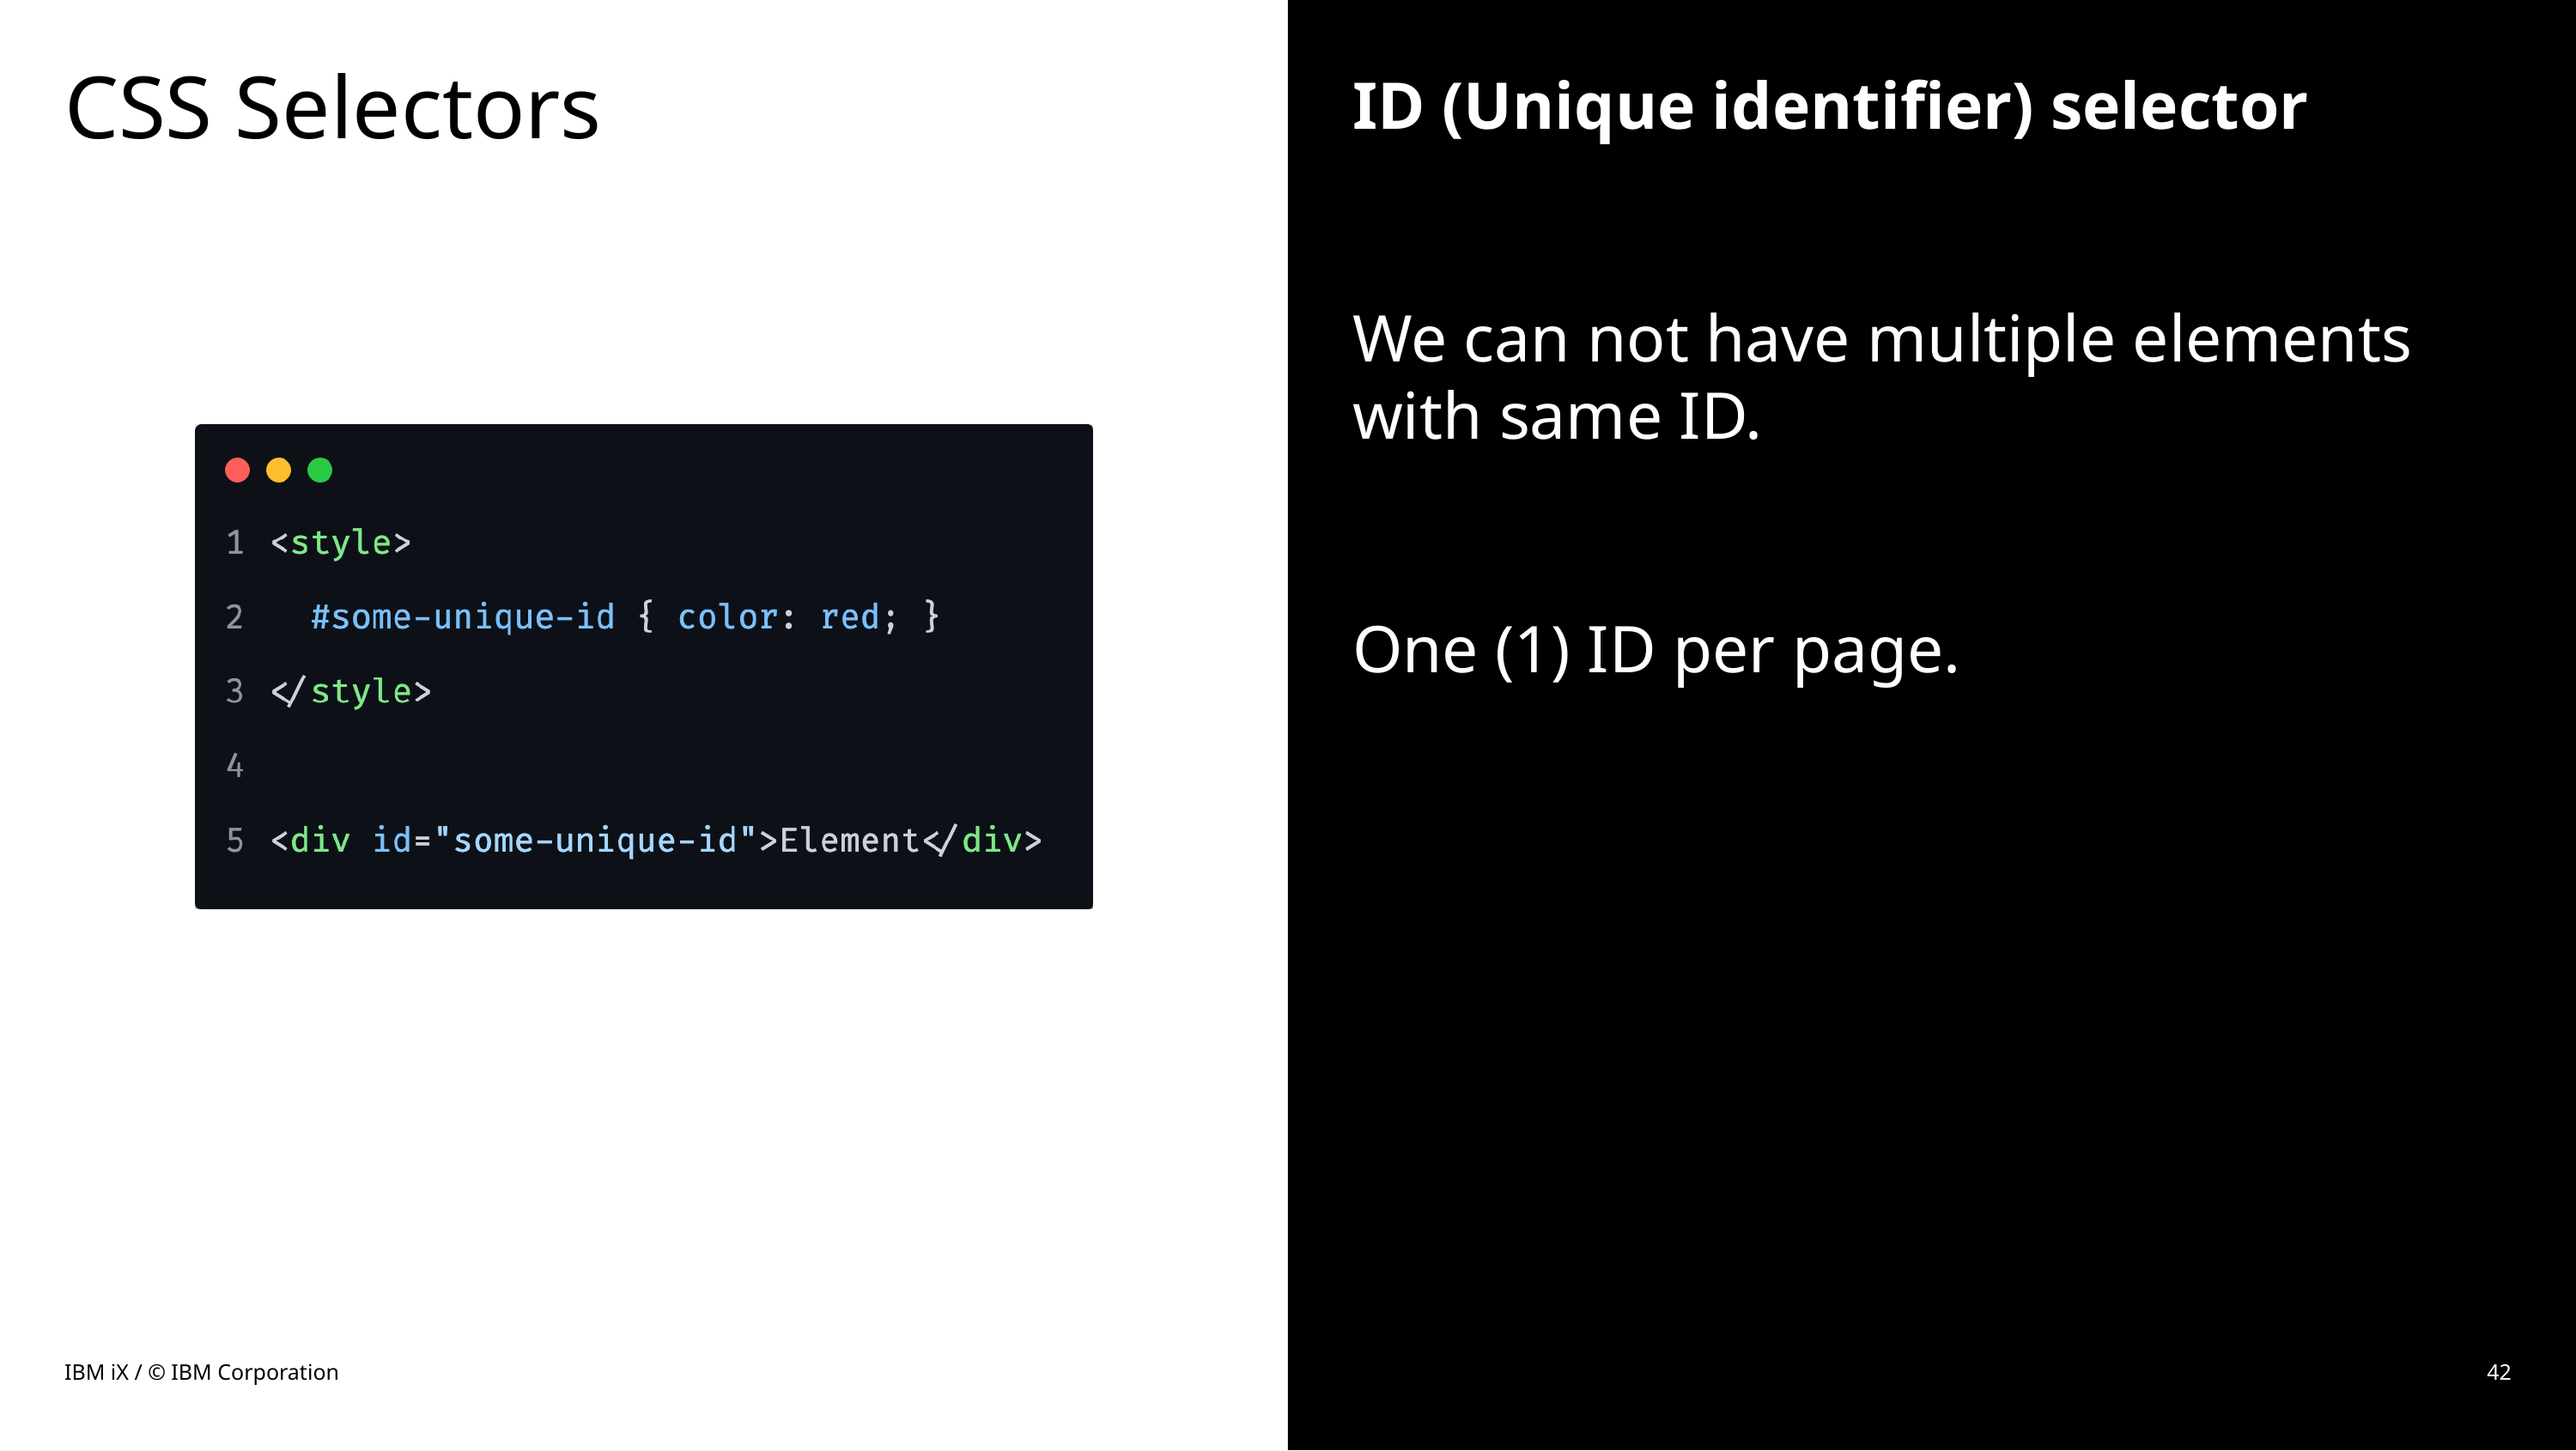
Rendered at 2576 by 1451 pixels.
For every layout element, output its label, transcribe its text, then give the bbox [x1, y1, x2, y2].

picture [195, 424, 1093, 909]
list ID (Unique identifier) selector We can not have multiple elements with same ID. One (1) ID per page. [1352, 64, 2512, 1270]
title CSS Selectors [64, 64, 1224, 1270]
slide_number 42 [1996, 1350, 2512, 1397]
footer IBM iX / © IBM Corporation [64, 1350, 1224, 1397]
